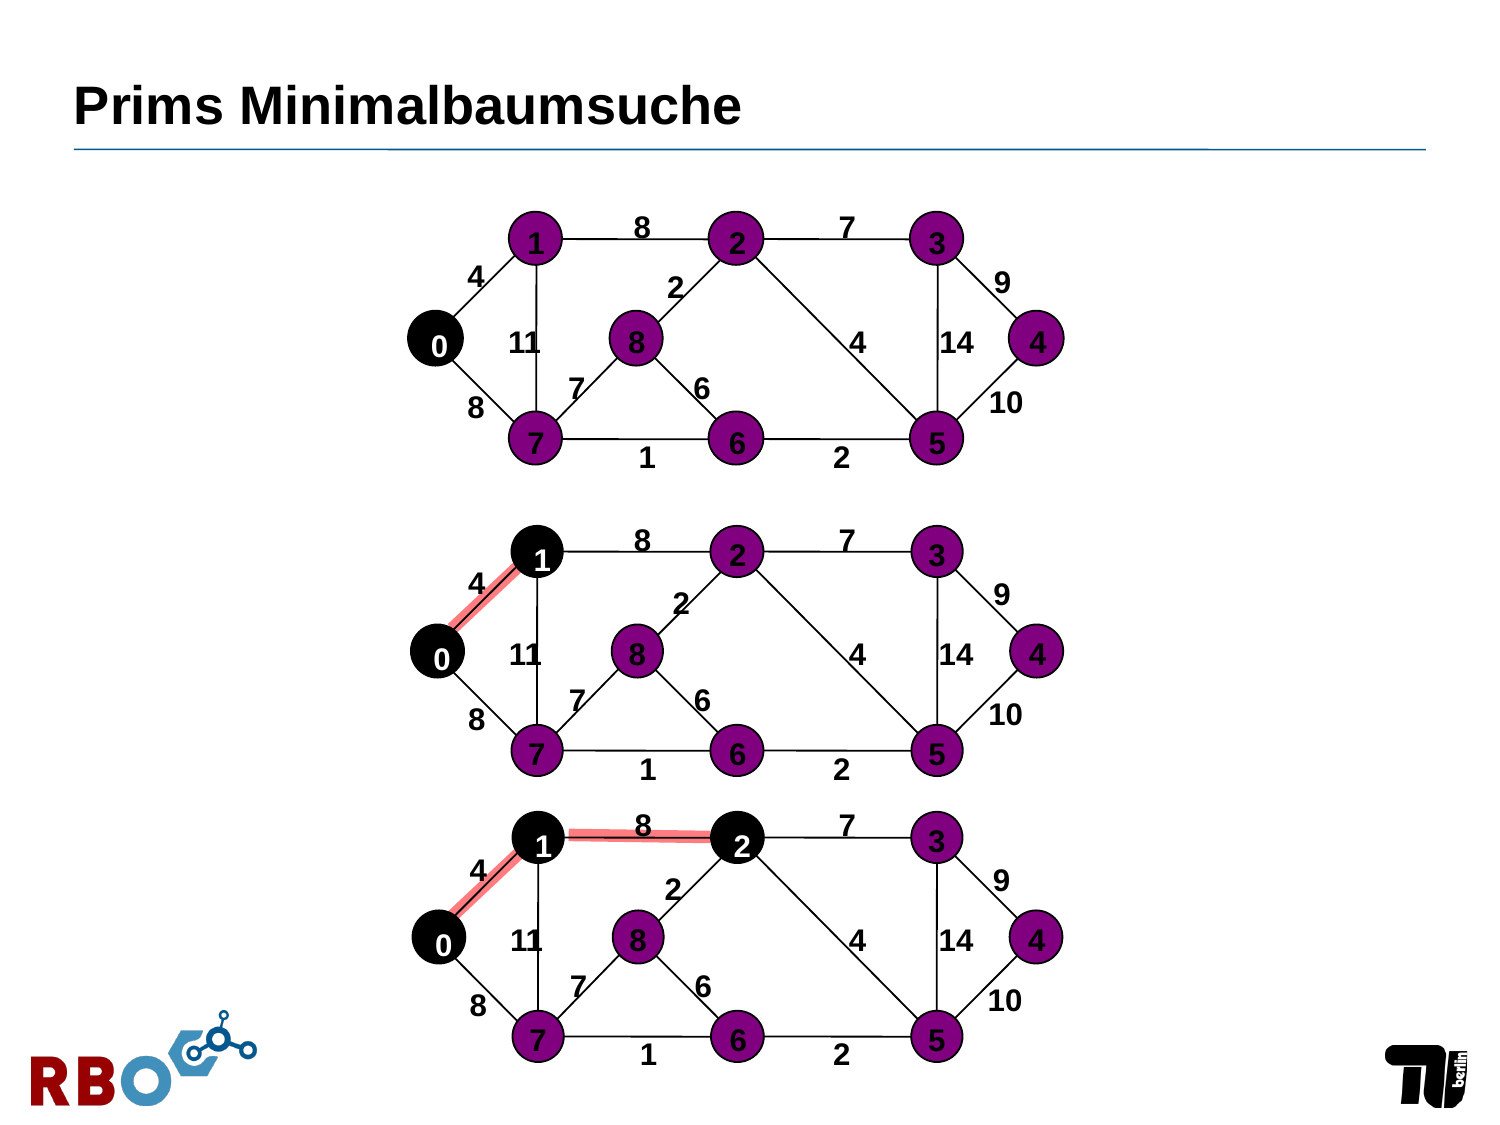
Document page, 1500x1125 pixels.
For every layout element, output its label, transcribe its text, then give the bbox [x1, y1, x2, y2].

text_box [410, 519, 1064, 787]
title Prims Minimalbaumsuche [73, 70, 1425, 173]
picture [31, 1010, 257, 1106]
picture [1377, 1045, 1468, 1108]
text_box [412, 805, 1093, 1073]
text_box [407, 207, 1064, 476]
